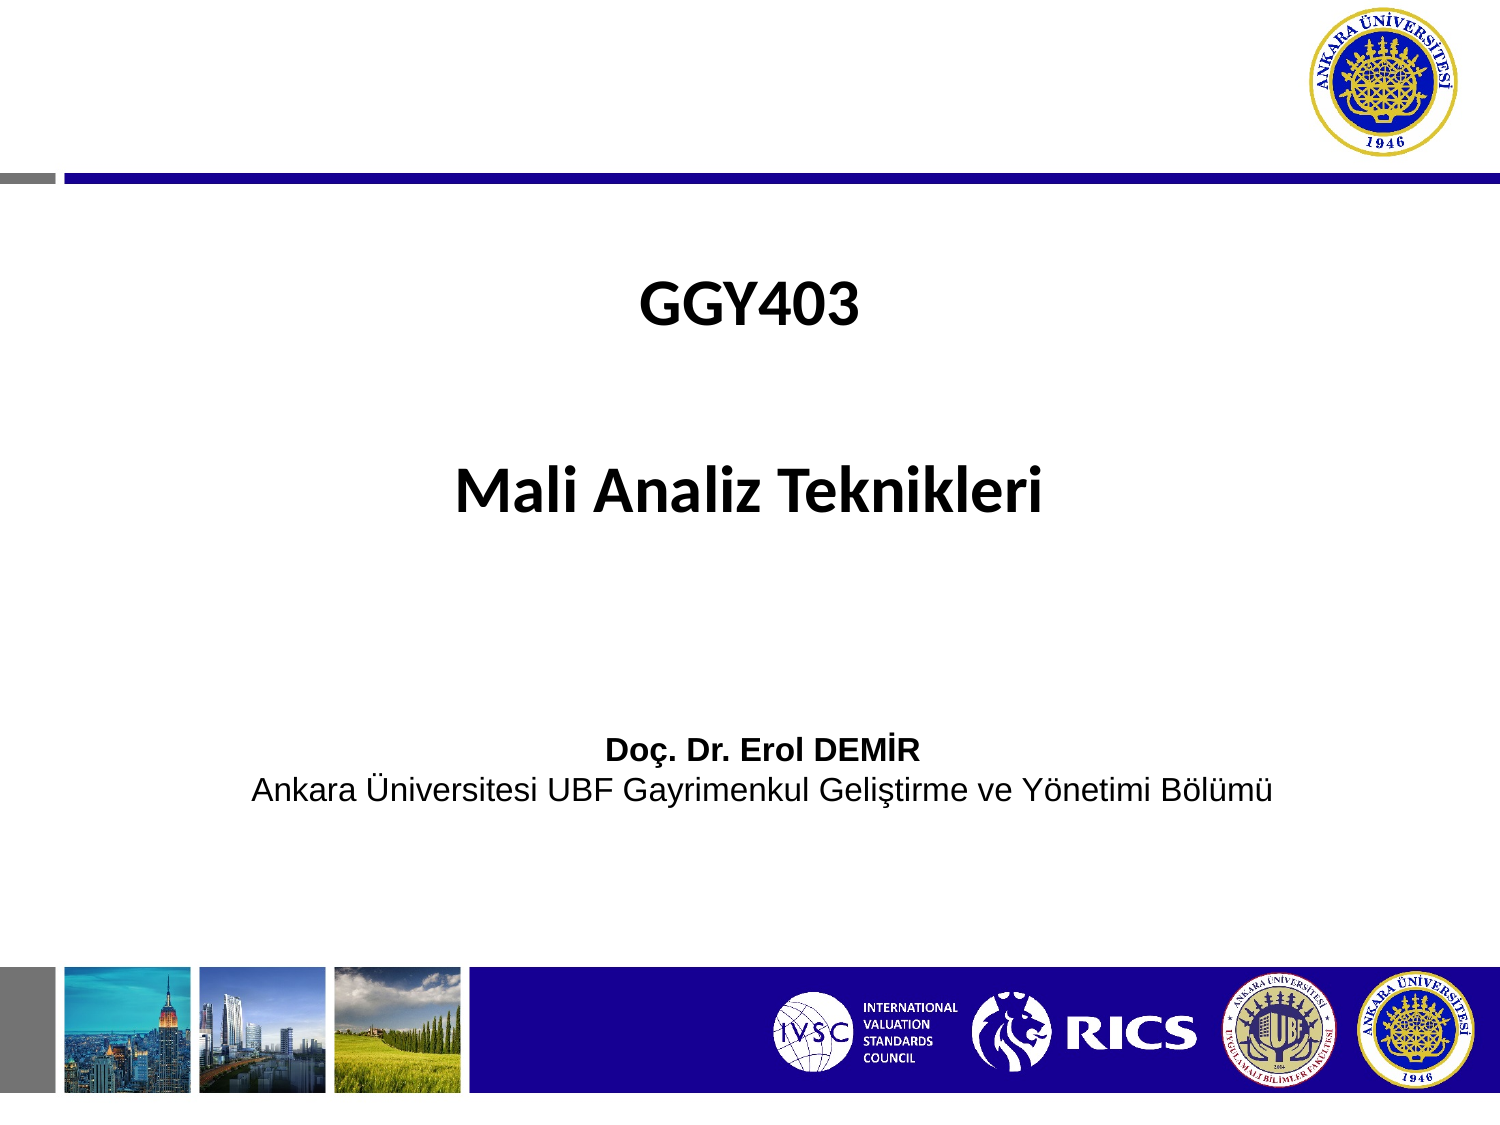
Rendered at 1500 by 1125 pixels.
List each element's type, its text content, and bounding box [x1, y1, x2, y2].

text_box GGY403 Mali Analiz Teknikleri [82, 251, 1418, 627]
text_box Doç. Dr. Erol DEMİR Ankara Üniversitesi UBF Gayrimenkul Geliştirme ve Yönetimi Bölümü [72, 720, 1464, 816]
picture [0, 0, 1500, 1125]
